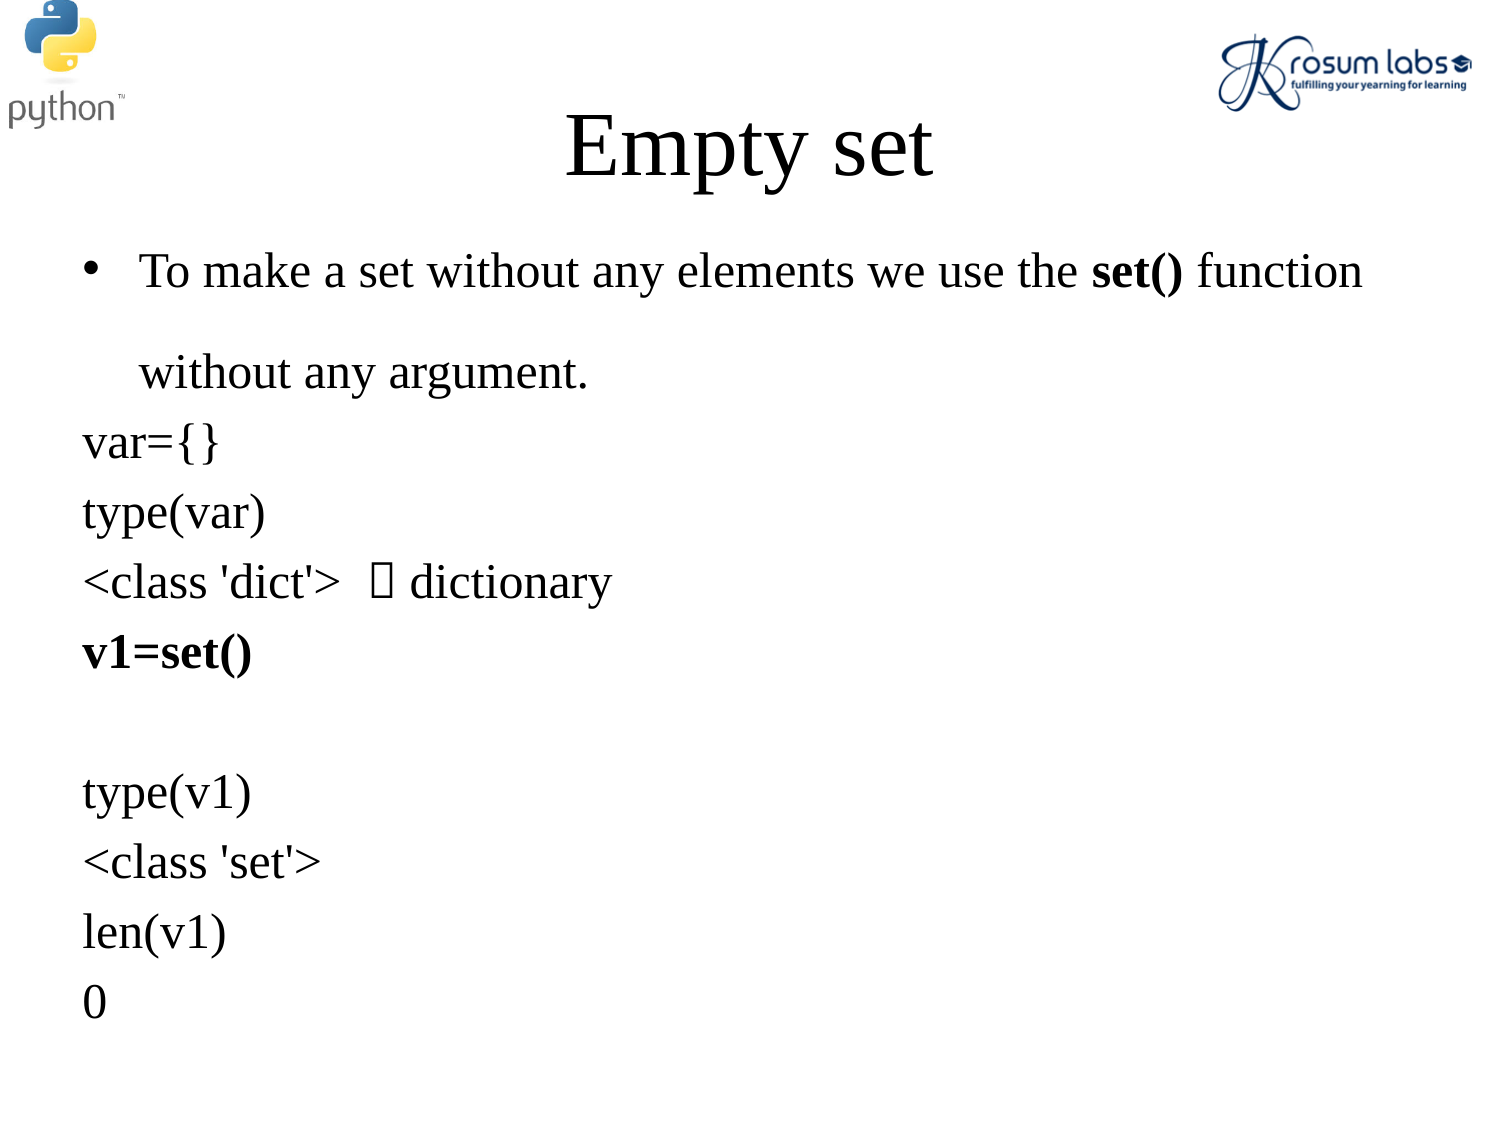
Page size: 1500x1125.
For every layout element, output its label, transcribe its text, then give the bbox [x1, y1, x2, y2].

picture [9, 0, 126, 130]
picture [1197, 24, 1488, 112]
list To make a set without any elements we use the set() function without any argument. var={} type(var) <class 'dict'>  dictionary v1=set() type(v1) <class 'set'> len(v1) 0 [67, 187, 1418, 930]
title Empty set [75, 45, 1425, 233]
